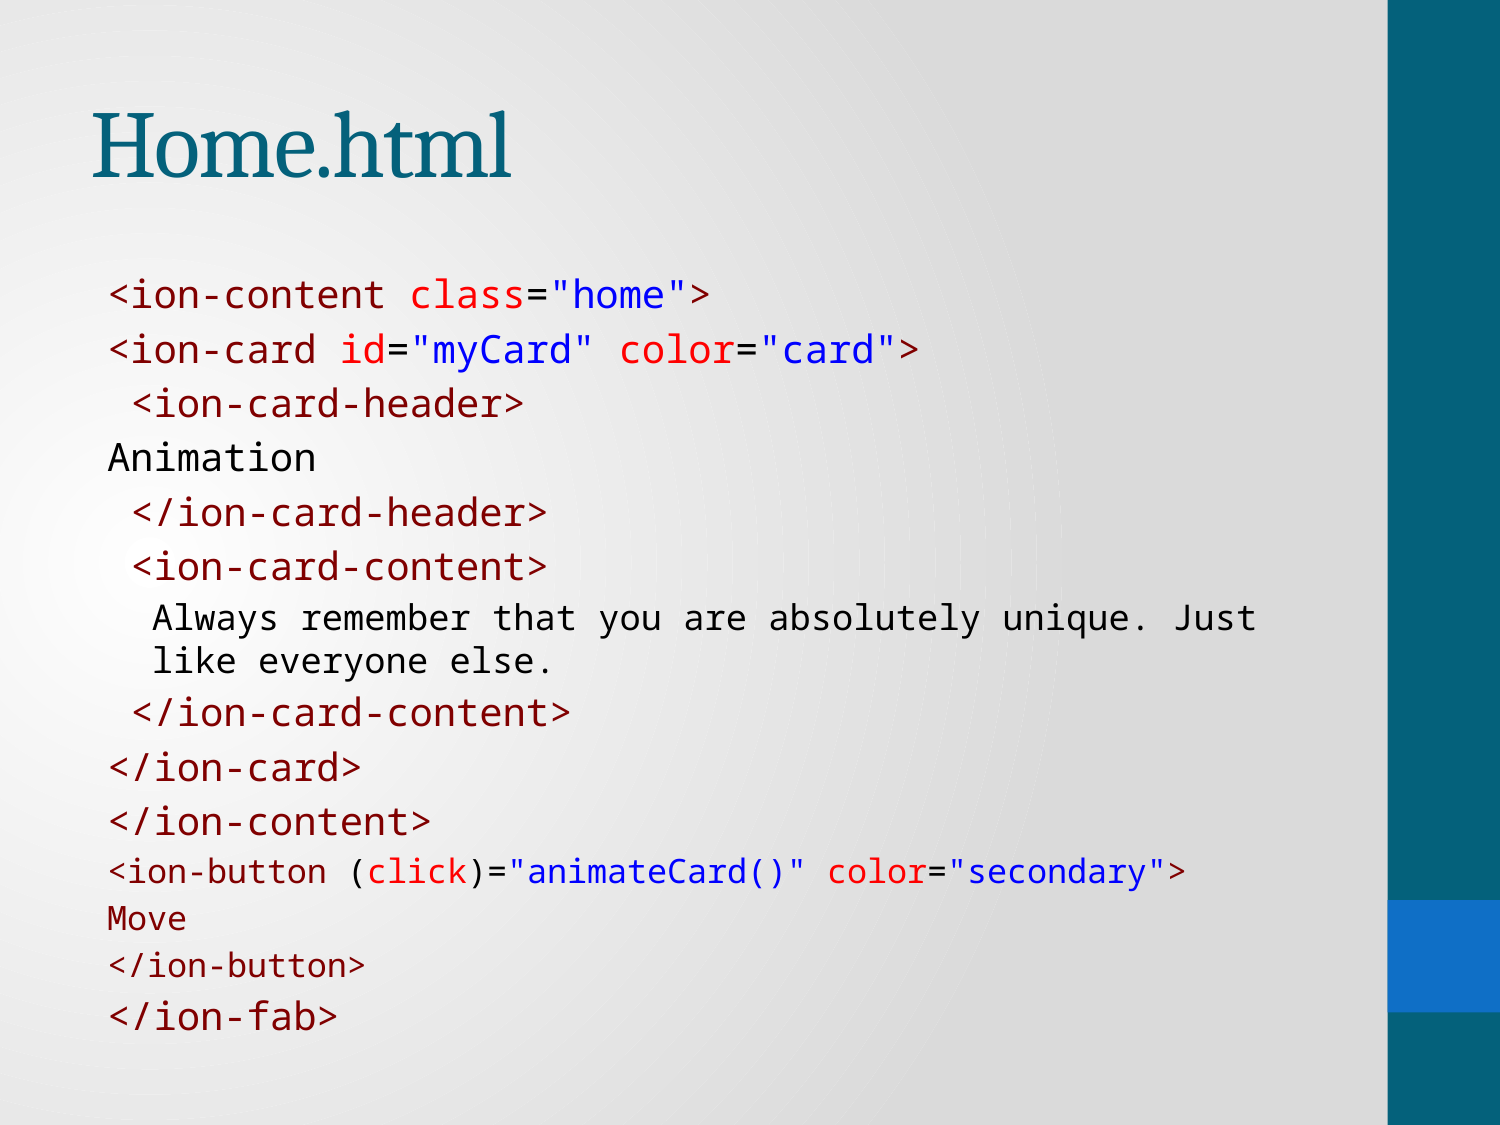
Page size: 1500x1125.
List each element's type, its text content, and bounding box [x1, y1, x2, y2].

title Home.html [75, 45, 1325, 233]
list <ion-content class="home"> <ion-card id="myCard" color="card"> <ion-card-header> Animation </ion-card-header> <ion-card-content> Always remember that you are absolutely unique. Just like everyone else. </ion-card-content> </ion-card> </ion-content> <ion-button (click)="animateCard()" color="secondary"> Move </ion-button> </ion-fab> [75, 262, 1325, 1050]
